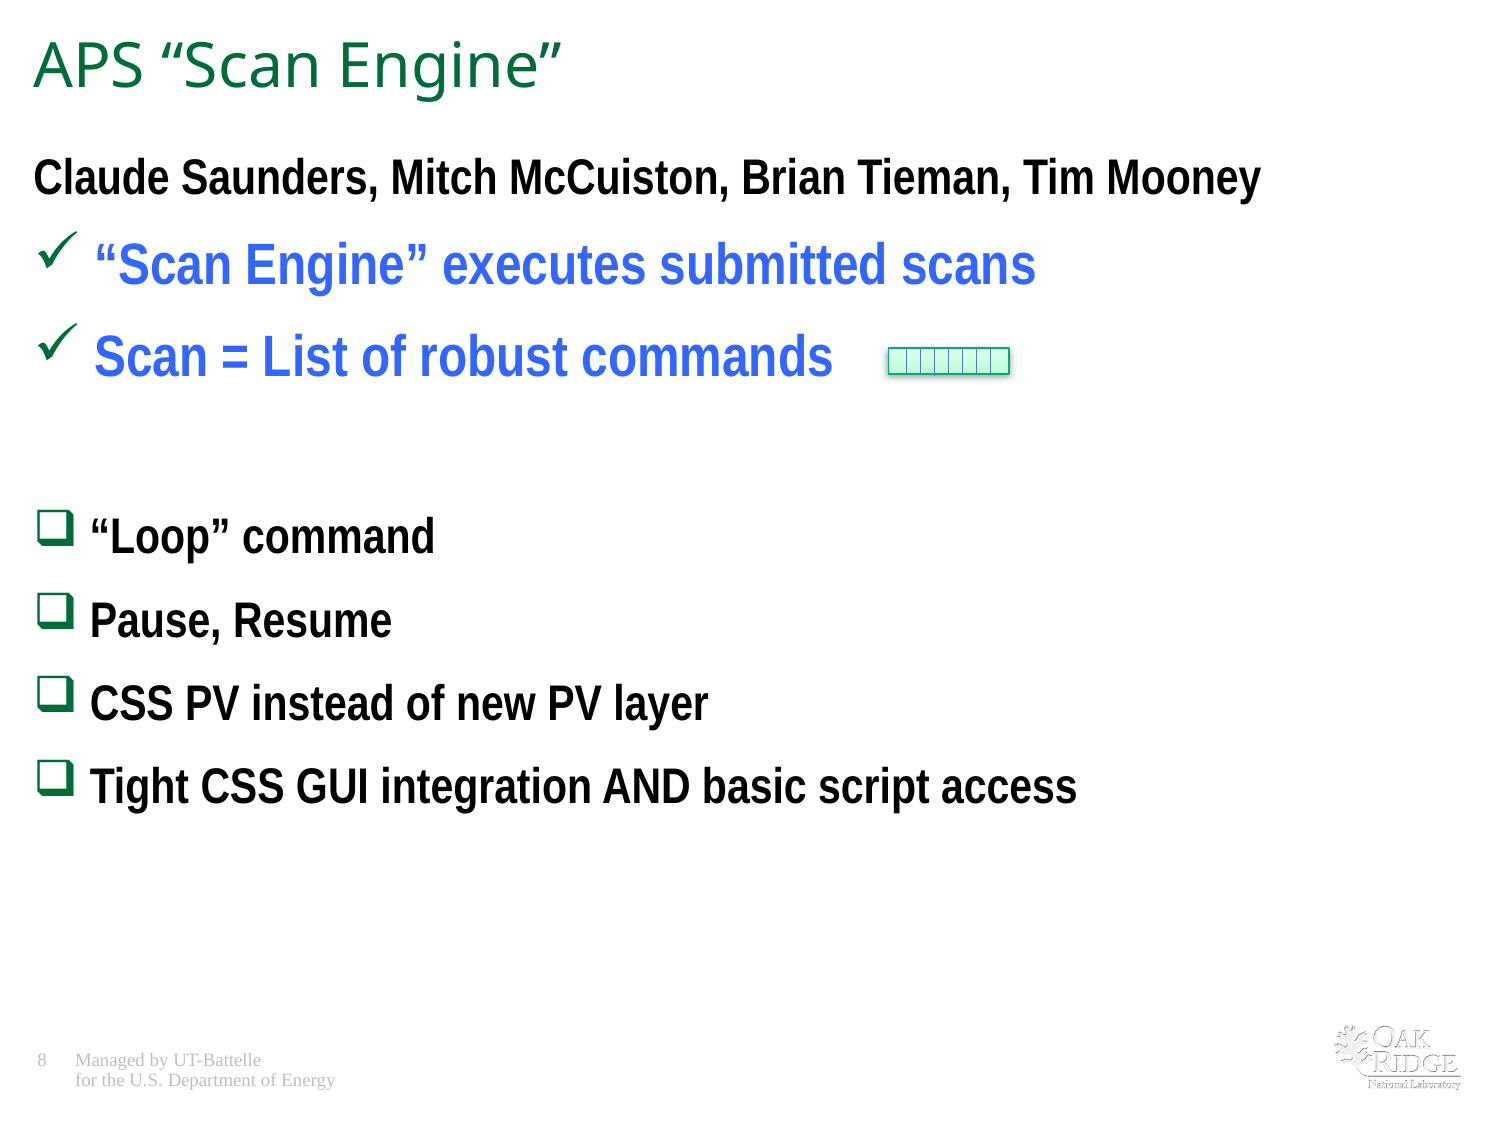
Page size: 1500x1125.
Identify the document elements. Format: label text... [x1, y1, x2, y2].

picture [1325, 1019, 1472, 1095]
title APS “Scan Engine” [18, 29, 1369, 111]
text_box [888, 347, 1010, 376]
list Claude Saunders, Mitch McCuiston, Brian Tieman, Tim Mooney “Scan Engine” executes submitted scans Scan = List of robust commands “Loop” command Pause, Resume CSS PV instead of new PV layer Tight CSS GUI integration AND basic script access [18, 143, 1483, 830]
